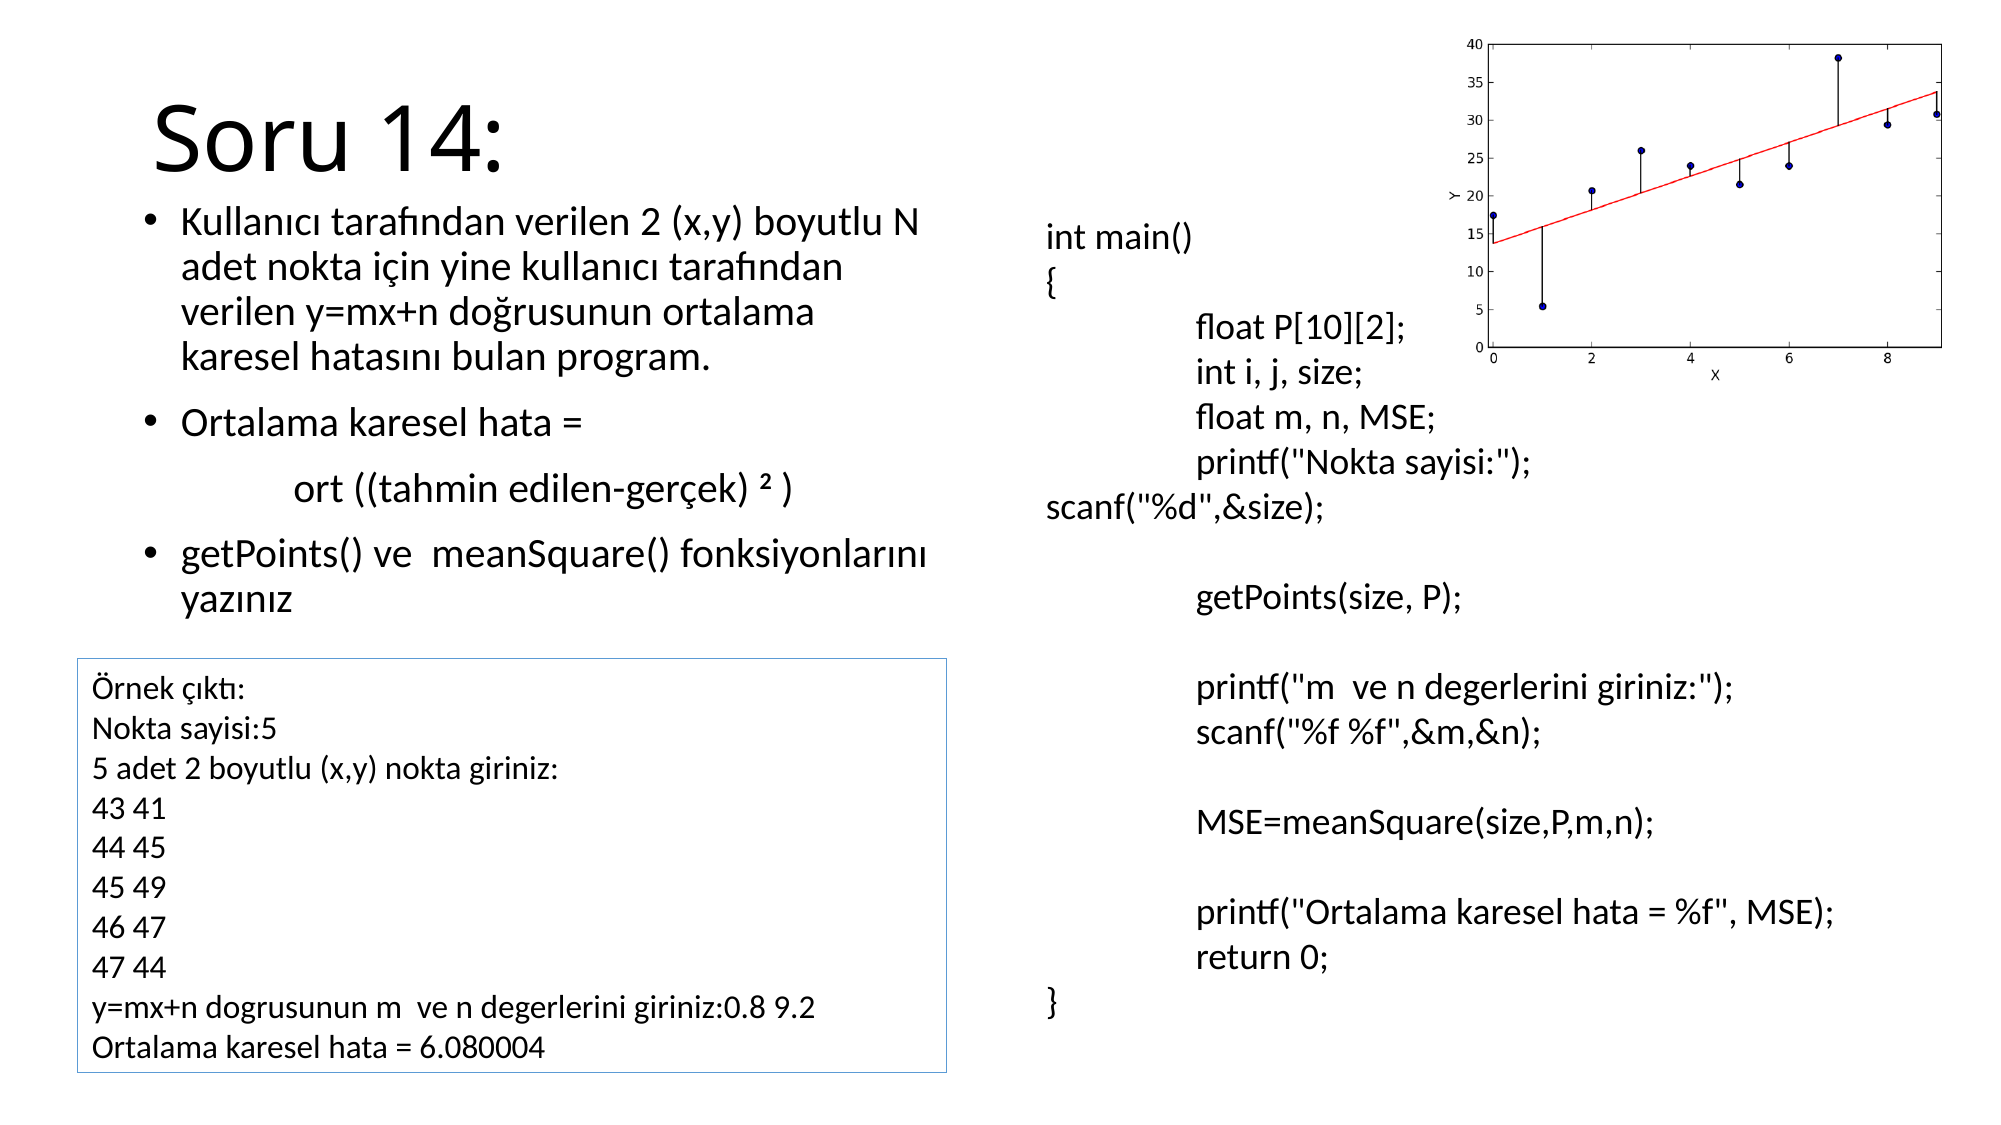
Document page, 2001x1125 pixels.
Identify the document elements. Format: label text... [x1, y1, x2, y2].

picture [1415, 5, 2000, 396]
text_box int main() { float P[10][2]; int i, j, size; float m, n, MSE; printf("Nokta sayisi:"); scanf("%d",&size); getPoints(size, P); printf("m ve n degerlerini giriniz:"); scanf("%f %f",&m,&n); MSE=meanSquare(size,P,m,n); printf("Ortalama karesel hata = %f", MSE); return 0; } [1031, 205, 1863, 1030]
list Kullanıcı tarafından verilen 2 (x,y) boyutlu N adet nokta için yine kullanıcı tarafından verilen y=mx+n doğrusunun ortalama karesel hatasını bulan program. Ortalama karesel hata = ort ((tahmin edilen-gerçek) 2 ) getPoints() ve meanSquare() fonksiyonlarını yazınız [128, 191, 947, 658]
text_box Örnek çıktı: Nokta sayisi:5 5 adet 2 boyutlu (x,y) nokta giriniz: 43 41 44 45 45 49 46 47 47 44 y=mx+n dogrusunun m ve n degerlerini giriniz:0.8 9.2 Ortalama karesel hata = 6.080004 [77, 658, 947, 1073]
title Soru 14: [137, 33, 1415, 251]
